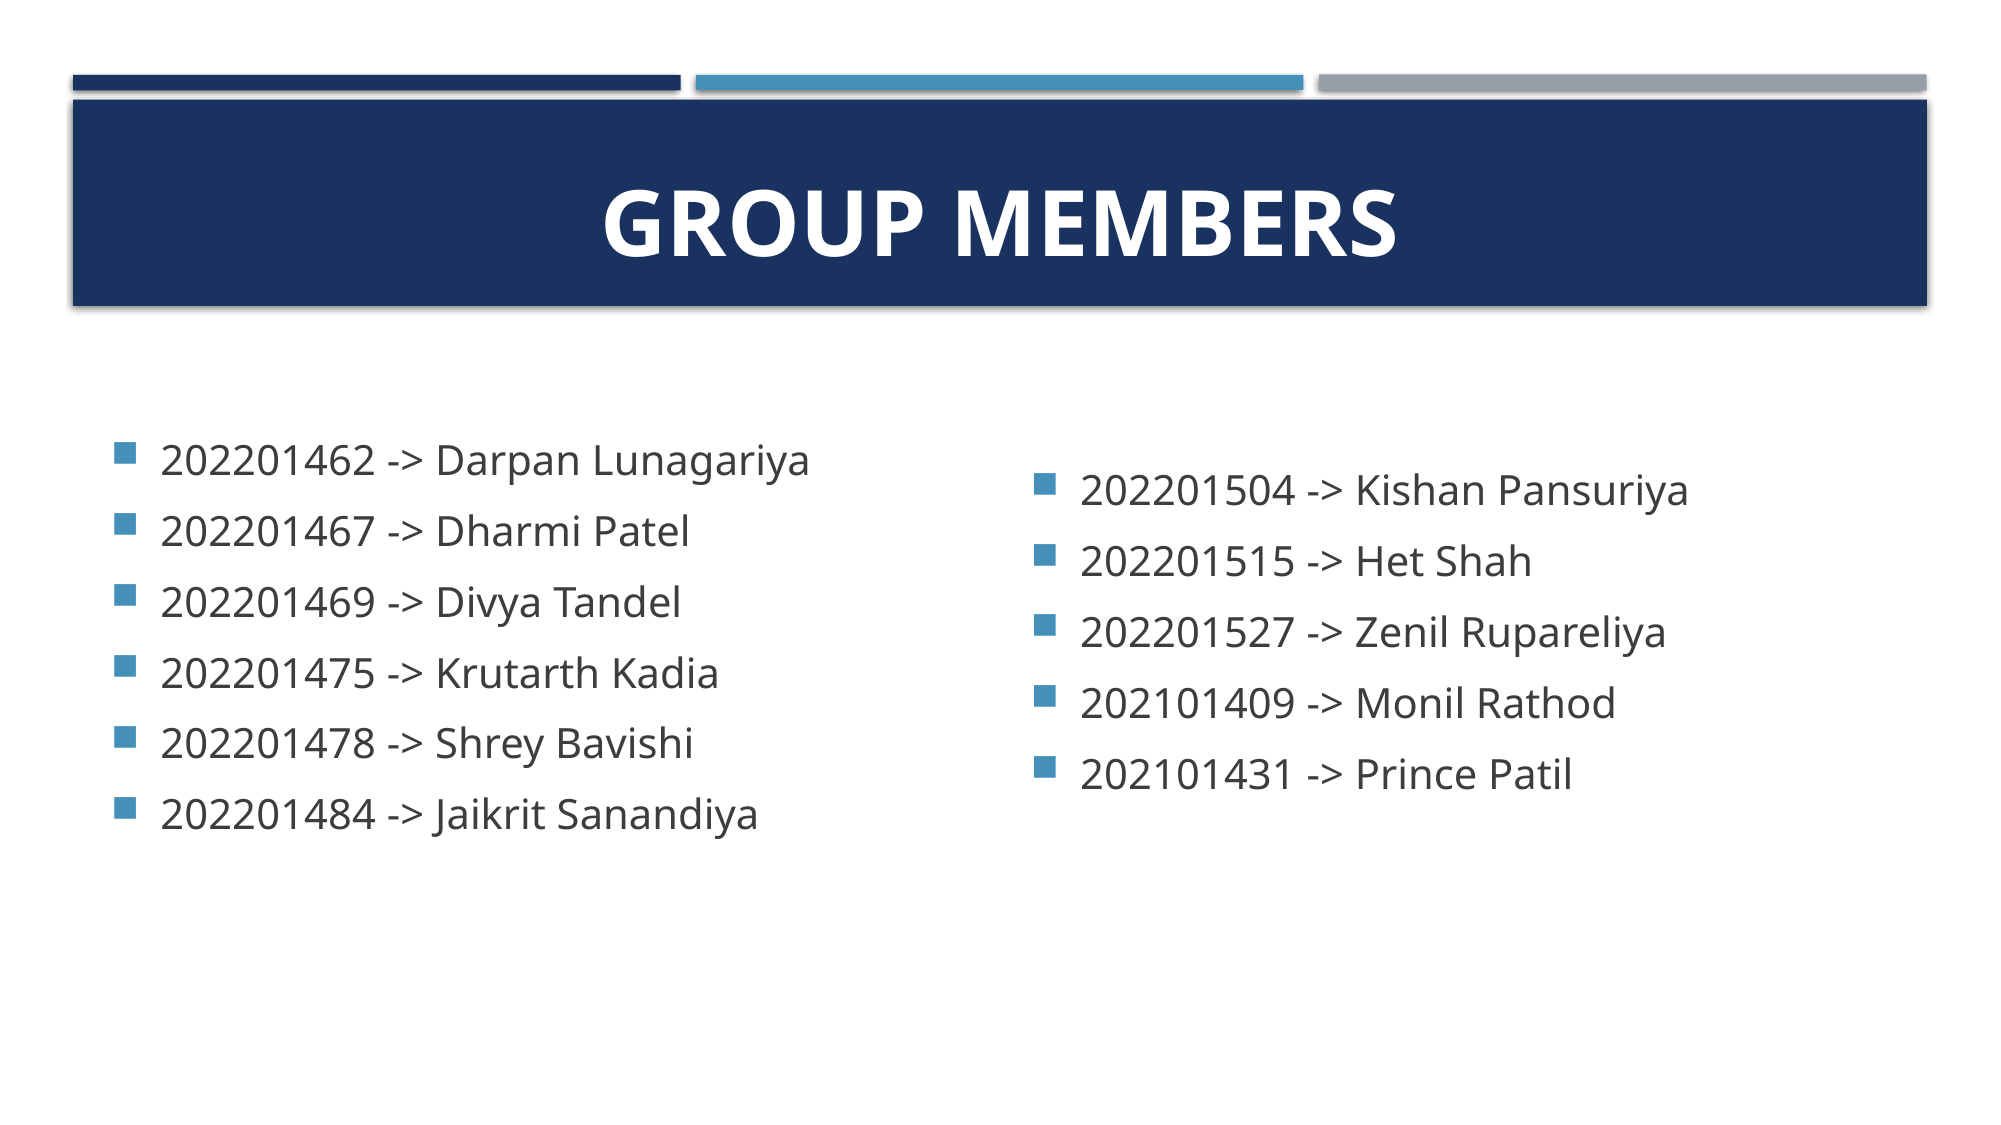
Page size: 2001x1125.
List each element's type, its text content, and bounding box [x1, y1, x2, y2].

title Group Members [95, 119, 1905, 282]
list 202201504 -> Kishan Pansuriya 202201515 -> Het Shah 202201527 -> Zenil Rupareliya 202101409 -> Monil Rathod 202101431 -> Prince Patil [1015, 365, 1905, 962]
list 202201462 -> Darpan Lunagariya 202201467 -> Dharmi Patel 202201469 -> Divya Tandel 202201475 -> Krutarth Kadia 202201478 -> Shrey Bavishi 202201484 -> Jaikrit Sanandiya [95, 365, 985, 962]
